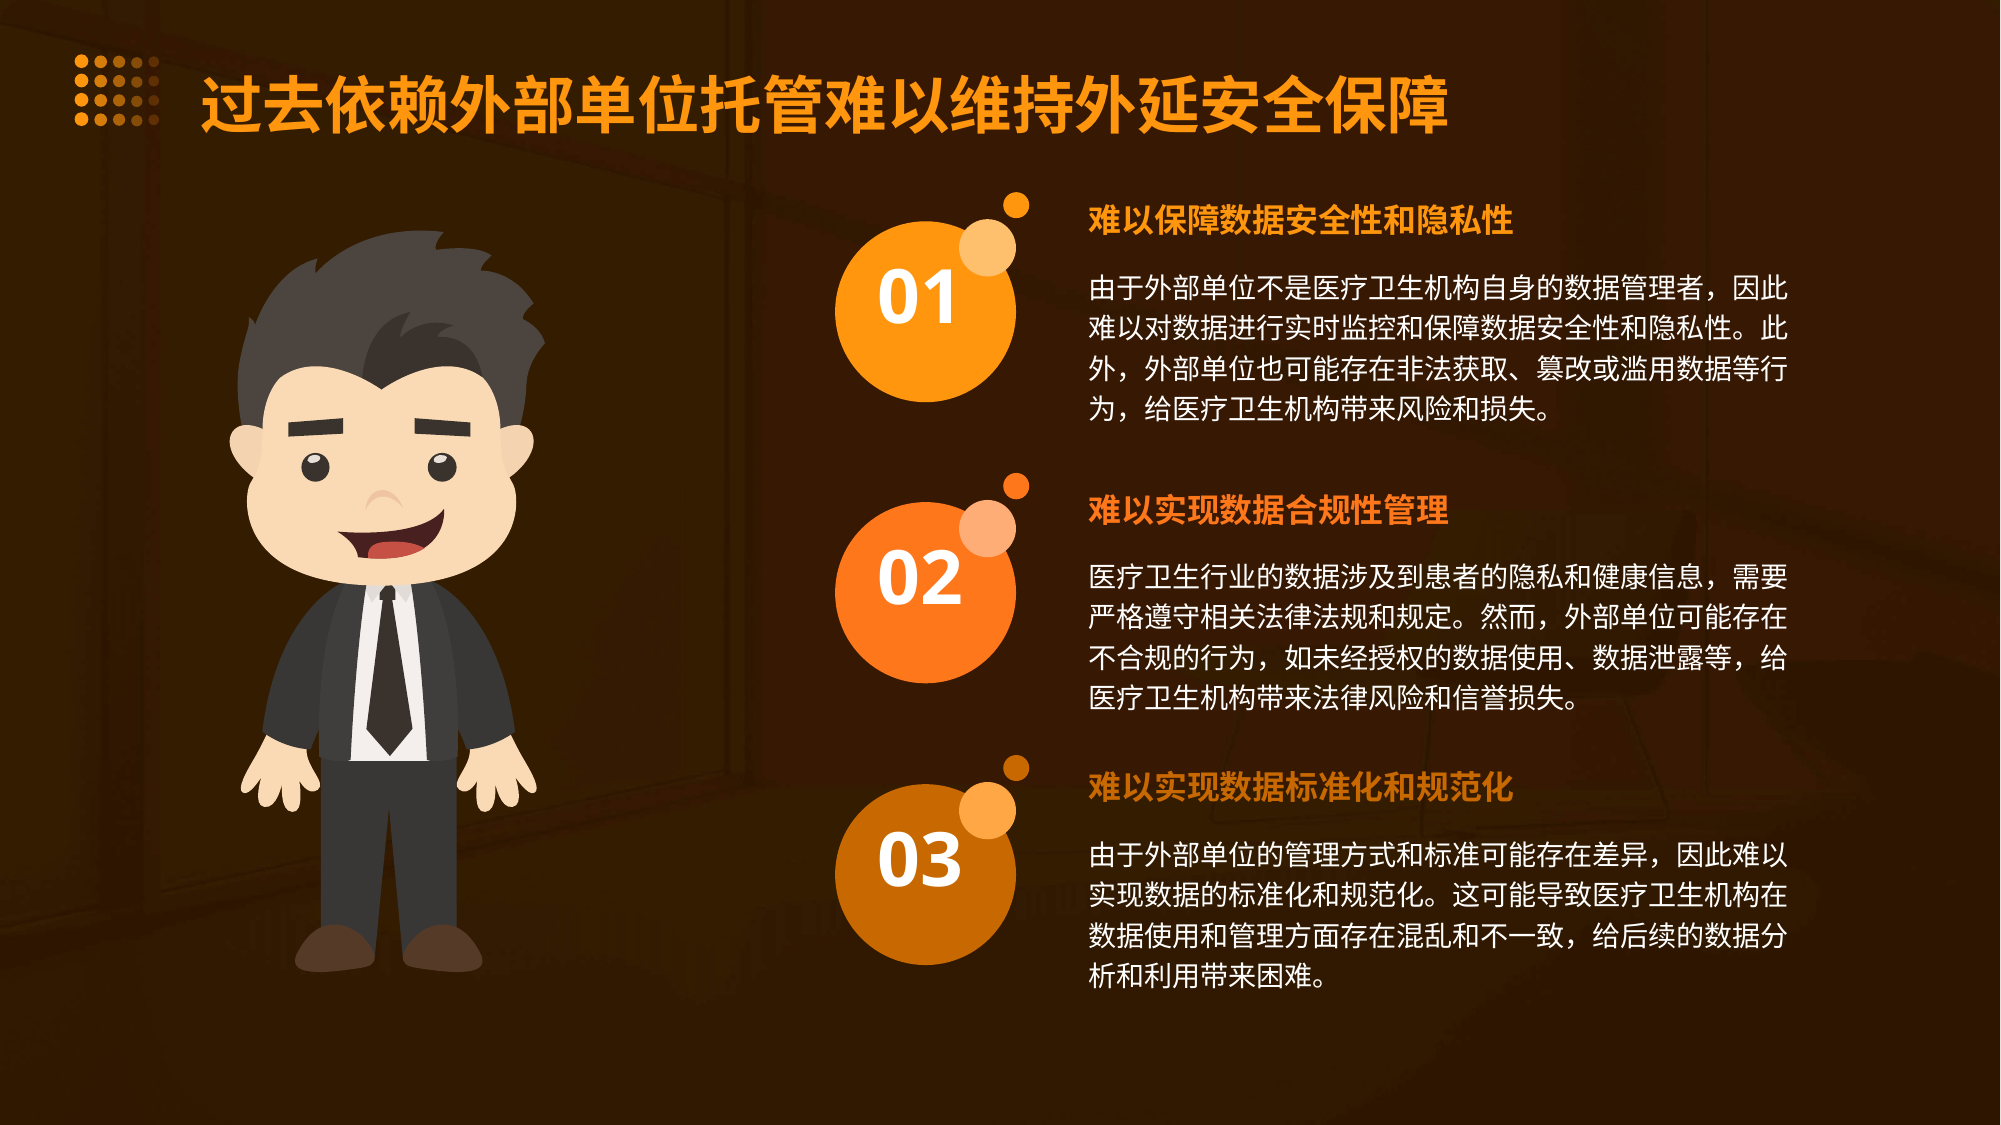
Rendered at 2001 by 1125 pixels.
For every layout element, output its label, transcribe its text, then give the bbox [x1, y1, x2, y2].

text_box 难以实现数据标准化和规范化 [1073, 758, 1742, 814]
text_box [959, 782, 1016, 820]
text_box [959, 499, 1016, 538]
text_box [835, 221, 996, 403]
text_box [862, 820, 1017, 924]
text_box [835, 784, 996, 966]
text_box [1003, 192, 1030, 219]
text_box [862, 257, 1004, 361]
text_box 难以实现数据合规性管理 [1073, 481, 1742, 536]
text_box 医疗卫生行业的数据涉及到患者的隐私和健康信息，需要严格遵守相关法律法规和规定。然而，外部单位可能存在不合规的行为，如未经授权的数据使用、数据泄露等，给医疗卫生机构带来法律风险和信誉损失。 [1073, 536, 1811, 764]
text_box 由于外部单位的管理方式和标准可能存在差异，因此难以实现数据的标准化和规范化。这可能导致医疗卫生机构在数据使用和管理方面存在混乱和不一致，给后续的数据分析和利用带来困难。 [1073, 814, 1812, 1042]
picture [0, 0, 2001, 1125]
text_box [1003, 472, 1030, 500]
text_box 由于外部单位不是医疗卫生机构自身的数据管理者，因此难以对数据进行实时监控和保障数据安全性和隐私性。此外，外部单位也可能存在非法获取、篡改或滥用数据等行为，给医疗卫生机构带来风险和损失。 [1073, 247, 1811, 430]
text_box 难以保障数据安全性和隐私性 [1073, 192, 1742, 247]
text_box [1003, 755, 1030, 782]
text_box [221, 221, 546, 981]
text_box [74, 15, 1821, 166]
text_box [862, 538, 1017, 642]
text_box [1008, 274, 1017, 349]
text_box [959, 219, 1016, 268]
text_box [835, 502, 996, 684]
